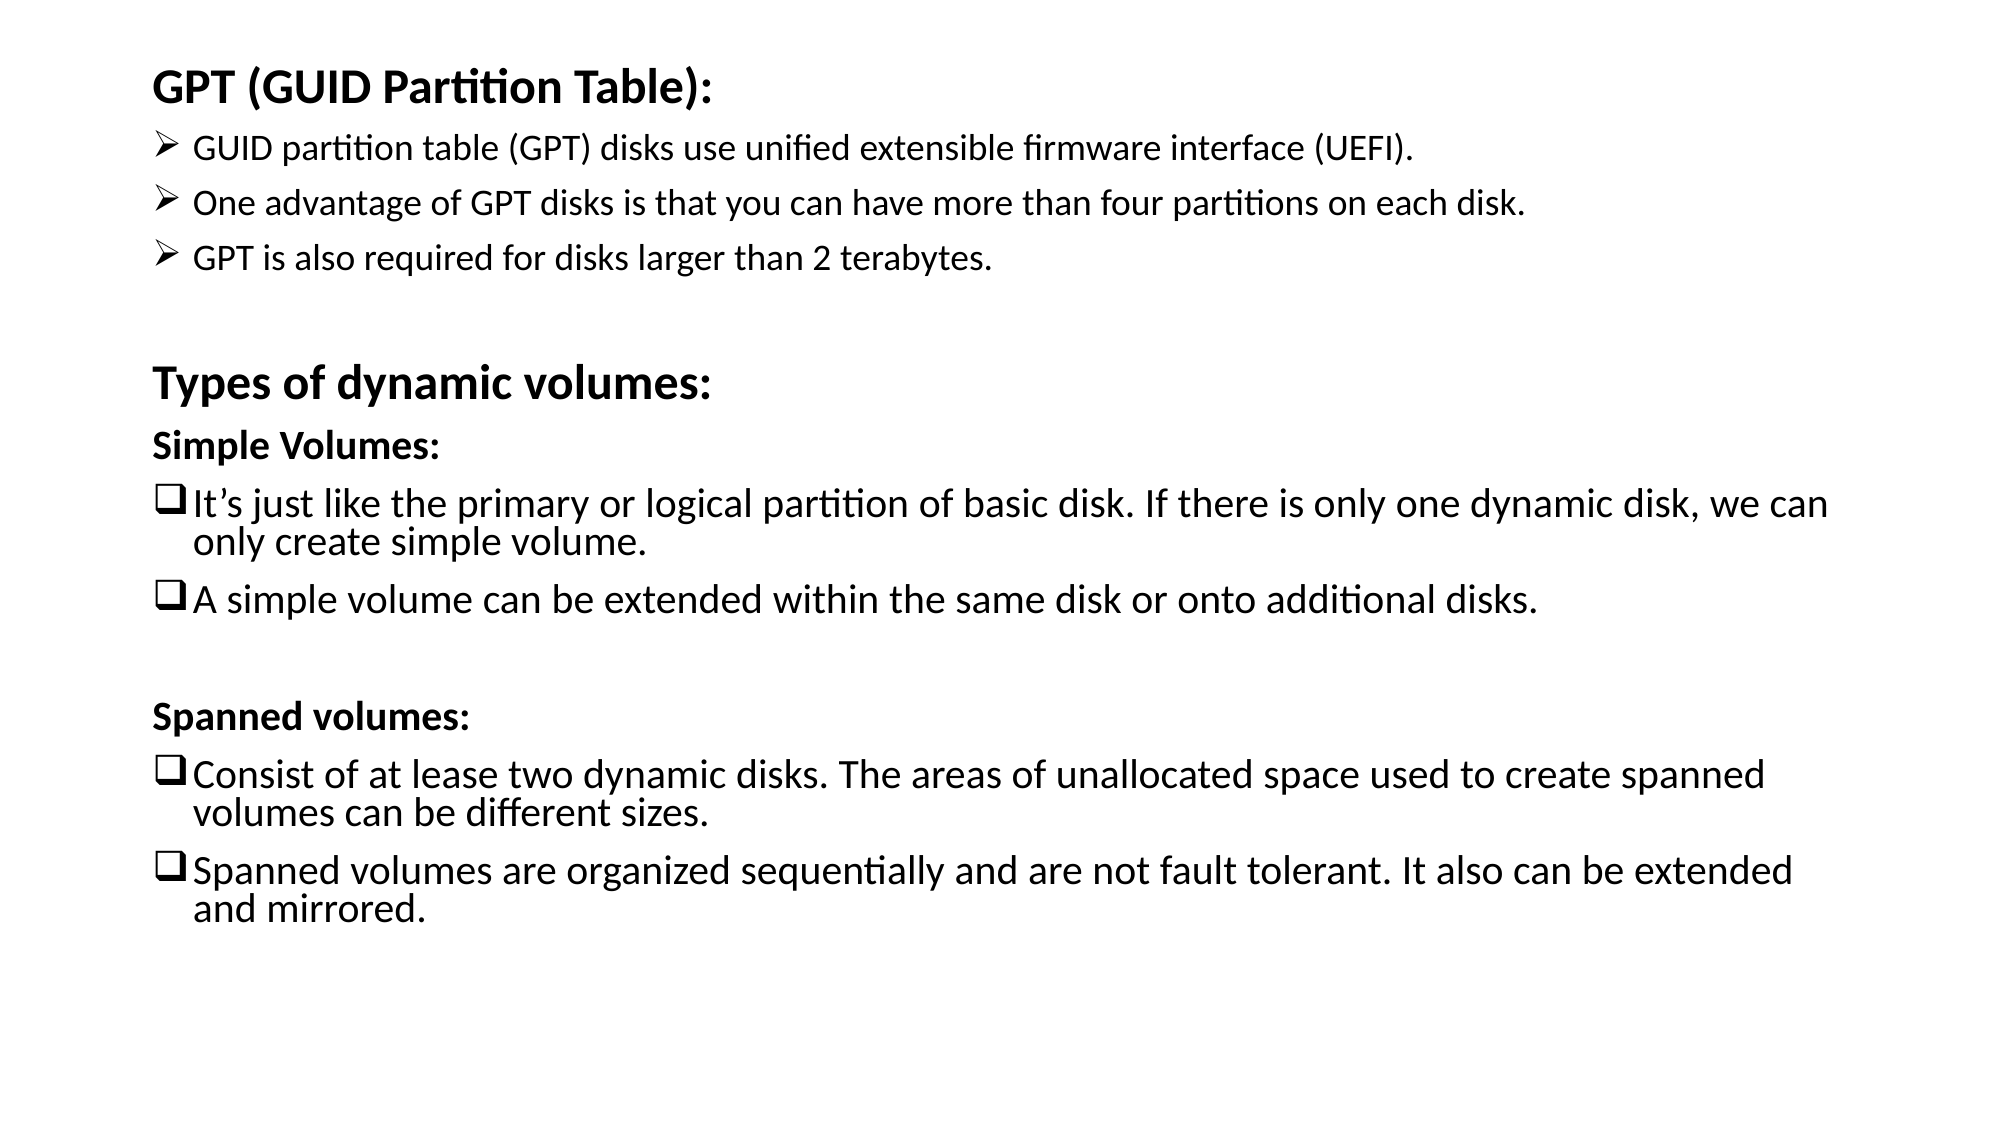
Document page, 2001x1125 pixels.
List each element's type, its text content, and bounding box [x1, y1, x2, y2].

list GPT (GUID Partition Table): GUID partition table (GPT) disks use unified extensible firmware interface (UEFI). One advantage of GPT disks is that you can have more than four partitions on each disk. GPT is also required for disks larger than 2 terabytes. Types of dynamic volumes: Simple Volumes: It’s just like the primary or logical partition of basic disk. If there is only one dynamic disk, we can only create simple volume. A simple volume can be extended within the same disk or onto additional disks. Spanned volumes: Consist of at lease two dynamic disks. The areas of unallocated space used to create spanned volumes can be different sizes. Spanned volumes are organized sequentially and are not fault tolerant. It also can be extended and mirrored. [137, 59, 1863, 1014]
